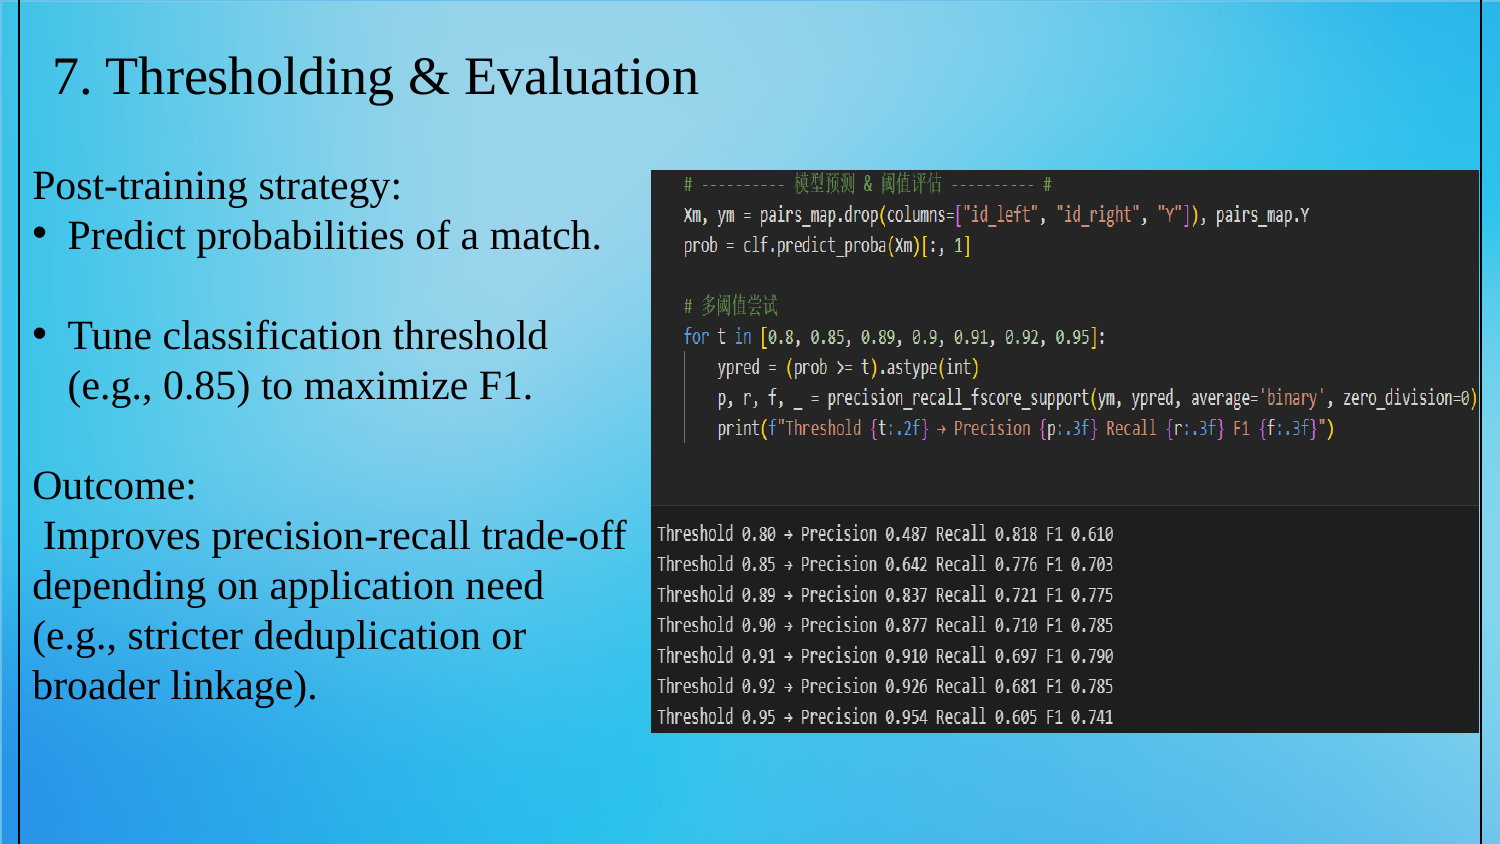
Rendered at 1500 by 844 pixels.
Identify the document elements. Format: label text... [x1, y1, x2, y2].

picture [651, 170, 1479, 733]
title 7. Thresholding & Evaluation [37, 25, 1463, 120]
text_box Post-training strategy: Predict probabilities of a match. Tune classification threshold (e.g., 0.85) to maximize F1. Outcome: Improves precision-recall trade-off depending on application need (e.g., stricter deduplication or broader linkage). [17, 150, 644, 716]
